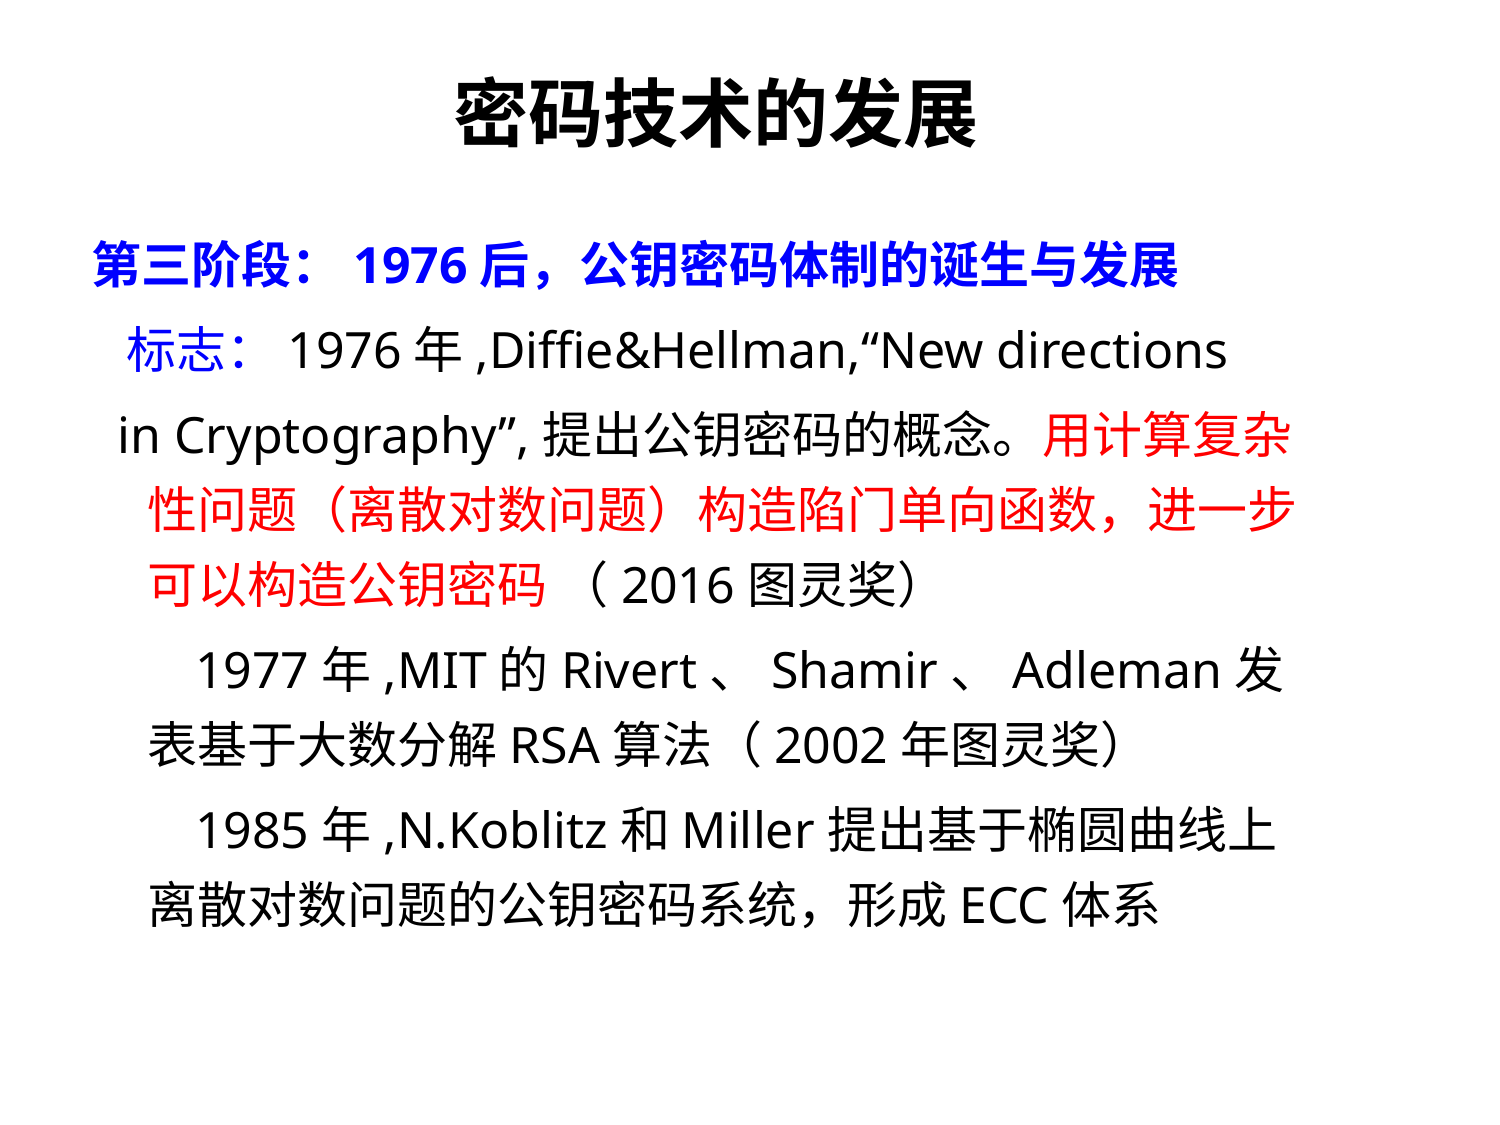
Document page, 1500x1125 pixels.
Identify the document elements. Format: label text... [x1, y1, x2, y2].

title 密码技术的发展 [76, 28, 1356, 195]
text_box 第三阶段：1976后，公钥密码体制的诞生与发展 标志：1976年,Diffie&Hellman,“New directions in Cryptography”,提出公钥密码的概念。用计算复杂性问题（离散对数问题）构造陷门单向函数，进一步可以构造公钥密码 （2016图灵奖） 1977年,MIT的Rivert、Shamir、Adleman发表基于大数分解RSA算法（2002年图灵奖） 1985年,N.Koblitz和Miller提出基于椭圆曲线上离散对数问题的公钥密码系统，形成ECC体系 [76, 210, 1331, 1050]
